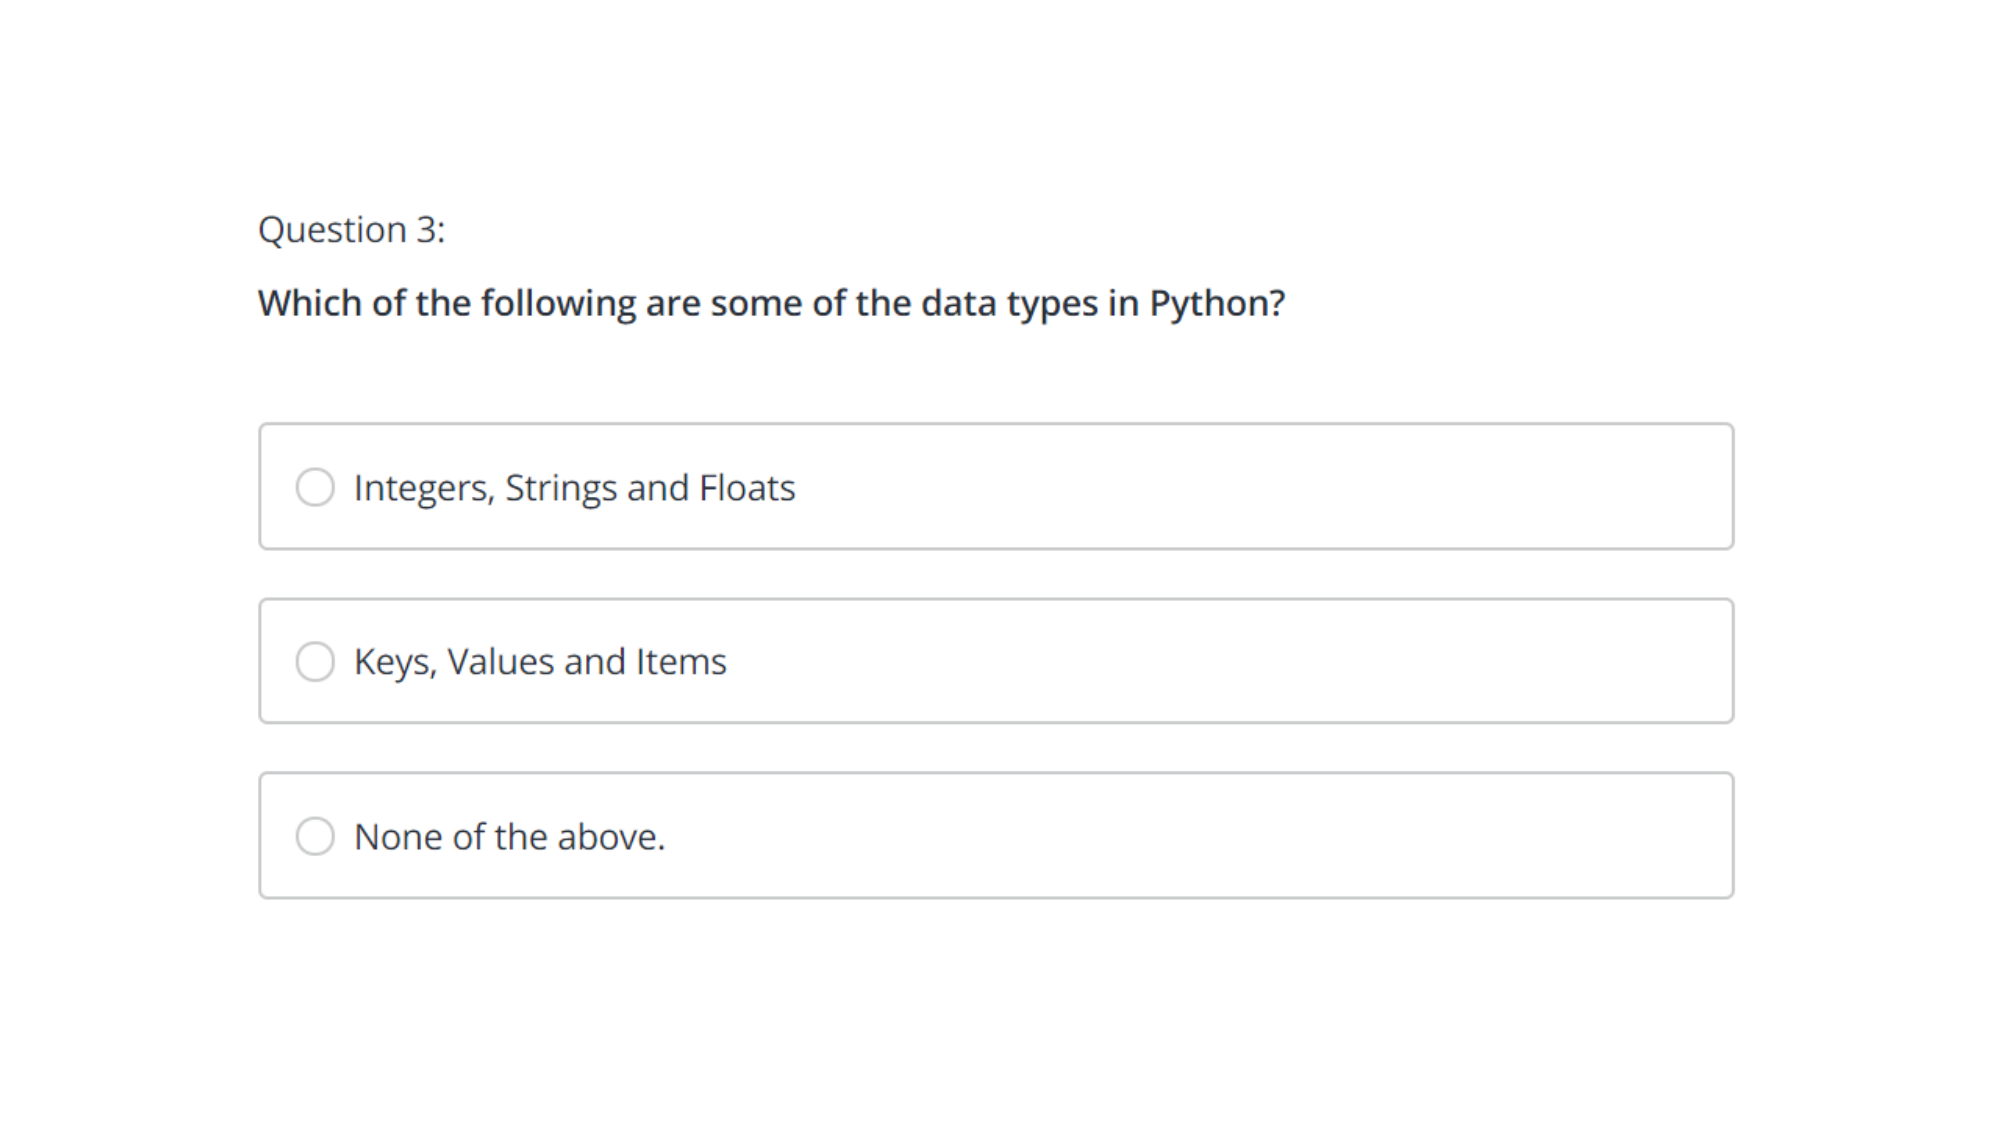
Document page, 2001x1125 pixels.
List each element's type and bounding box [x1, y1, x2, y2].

picture [231, 186, 1768, 939]
